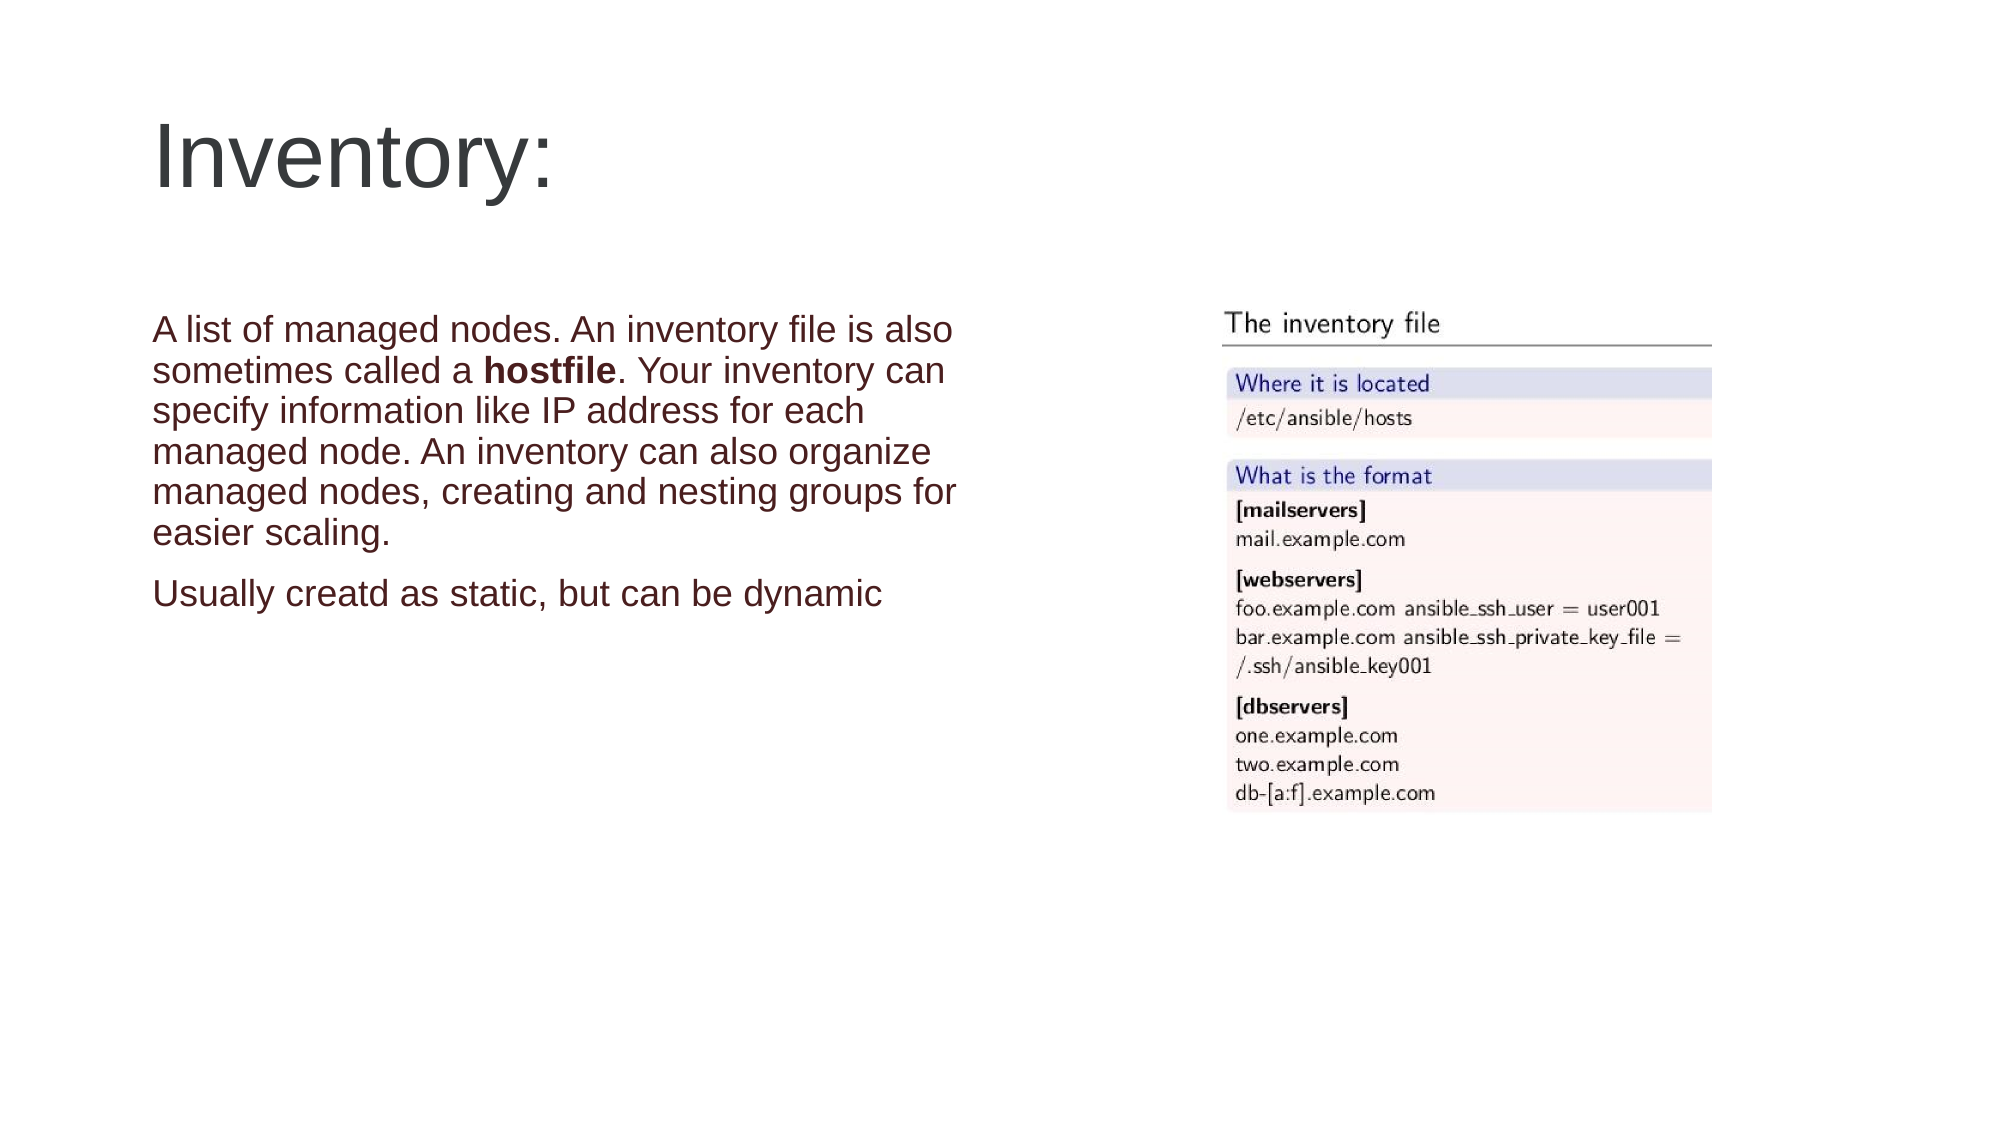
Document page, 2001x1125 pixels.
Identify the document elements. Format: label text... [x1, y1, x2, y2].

title Inventory: [137, 59, 1863, 257]
list A list of managed nodes. An inventory file is also sometimes called a hostfile. Your inventory can specify information like IP address for each managed node. An inventory can also organize managed nodes, creating and nesting groups for easier scaling. Usually creatd as static, but can be dynamic [137, 303, 988, 1017]
picture [1221, 303, 1712, 815]
